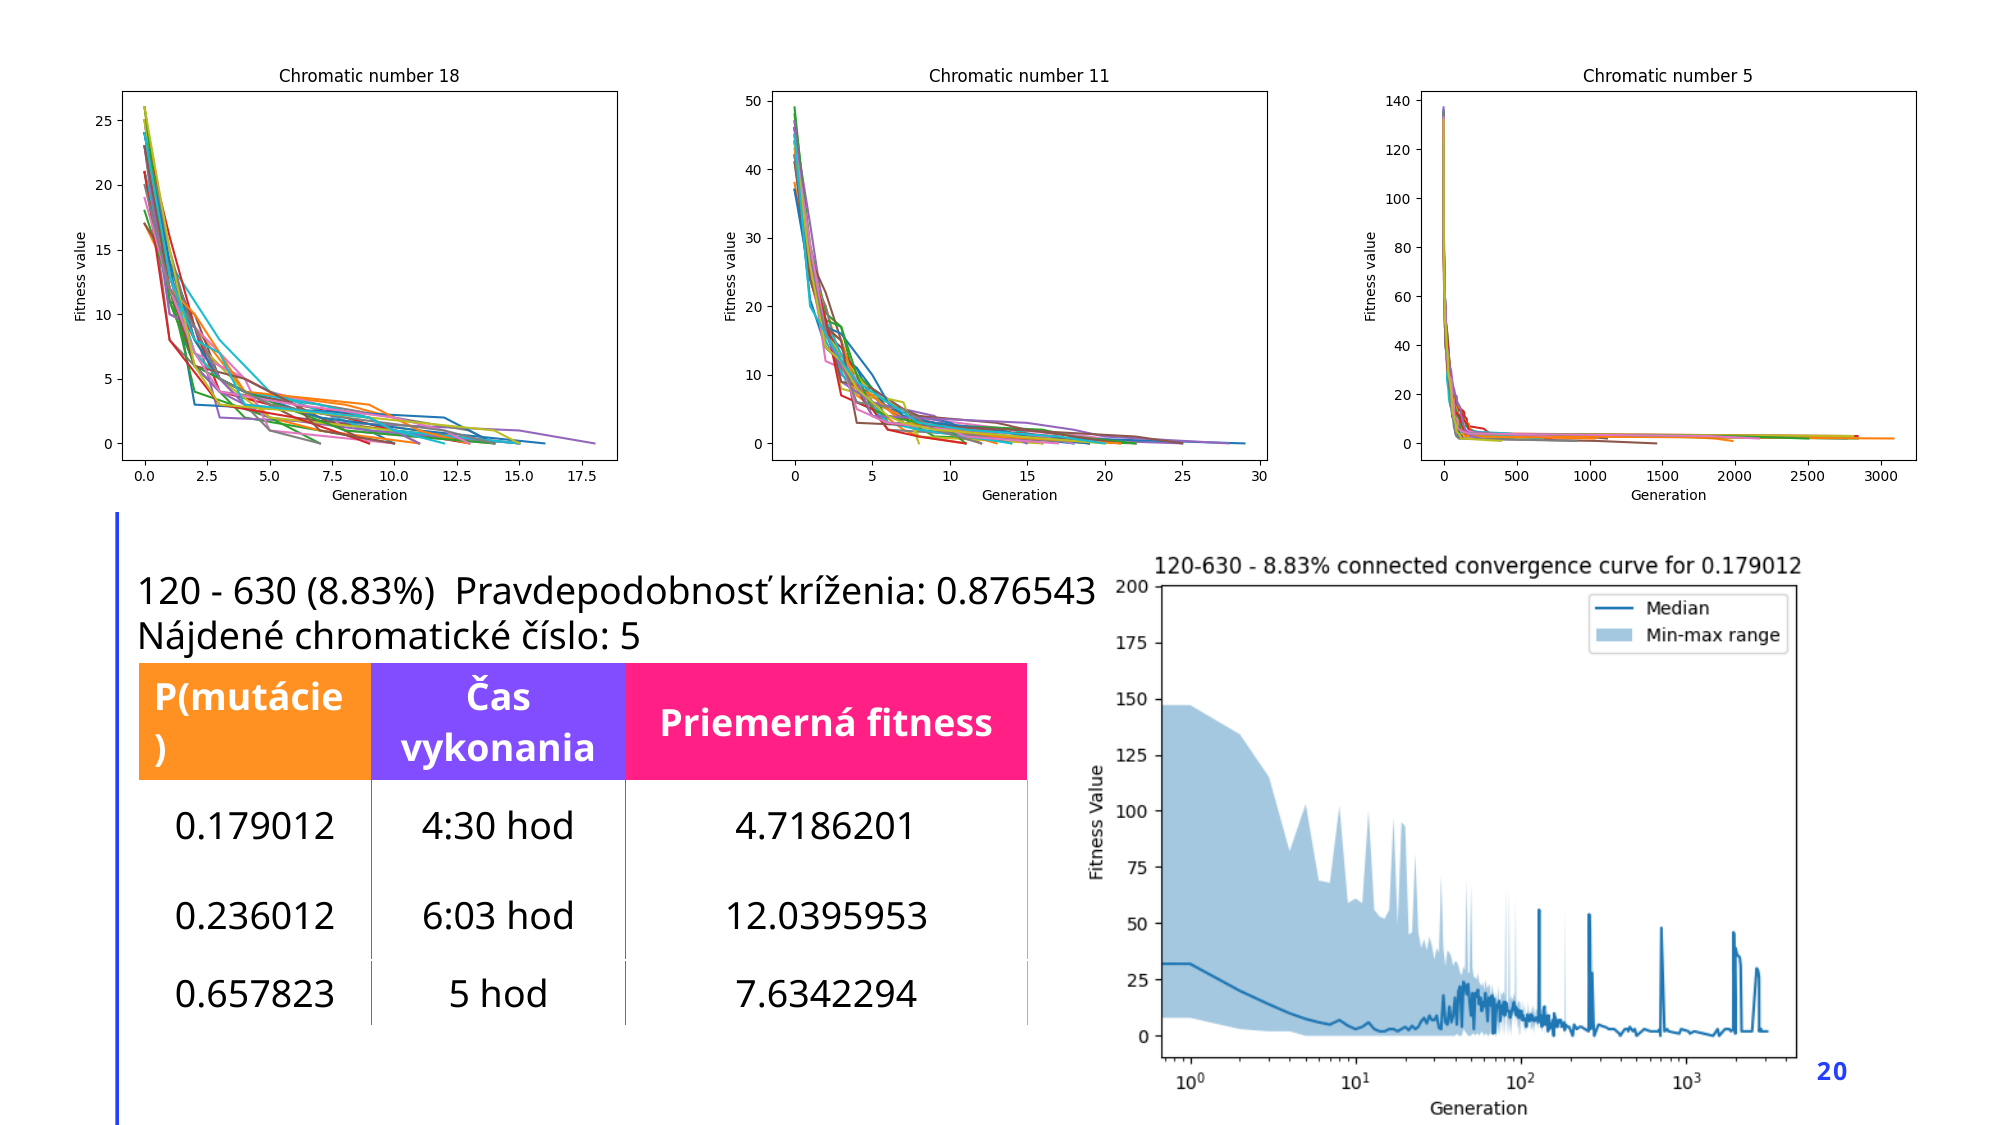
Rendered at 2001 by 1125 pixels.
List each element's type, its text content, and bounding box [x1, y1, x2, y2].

picture [42, 33, 680, 512]
table_header P(mutácie) [139, 665, 371, 780]
table_header Priemerná fitness [626, 665, 1027, 780]
table_cell 7.6342294 [626, 961, 1027, 1025]
table_header Čas vykonania [371, 665, 626, 780]
table_cell 6:03 hod [372, 870, 625, 959]
text_box 120 - 630 (8.83%) Pravdepodobnosť kríženia: 0.876543 Nájdené chromatické číslo: 5 [122, 559, 1059, 665]
table_cell 0.179012 [139, 780, 371, 870]
table_cell 0.236012 [140, 870, 371, 959]
table_cell 5 hod [372, 961, 625, 1025]
picture [692, 33, 1979, 1125]
table_cell 4:30 hod [372, 780, 625, 870]
table_cell 12.0395953 [626, 870, 1027, 959]
table_cell 0.657823 [140, 961, 371, 1025]
table_cell 4.7186201 [626, 780, 1027, 870]
